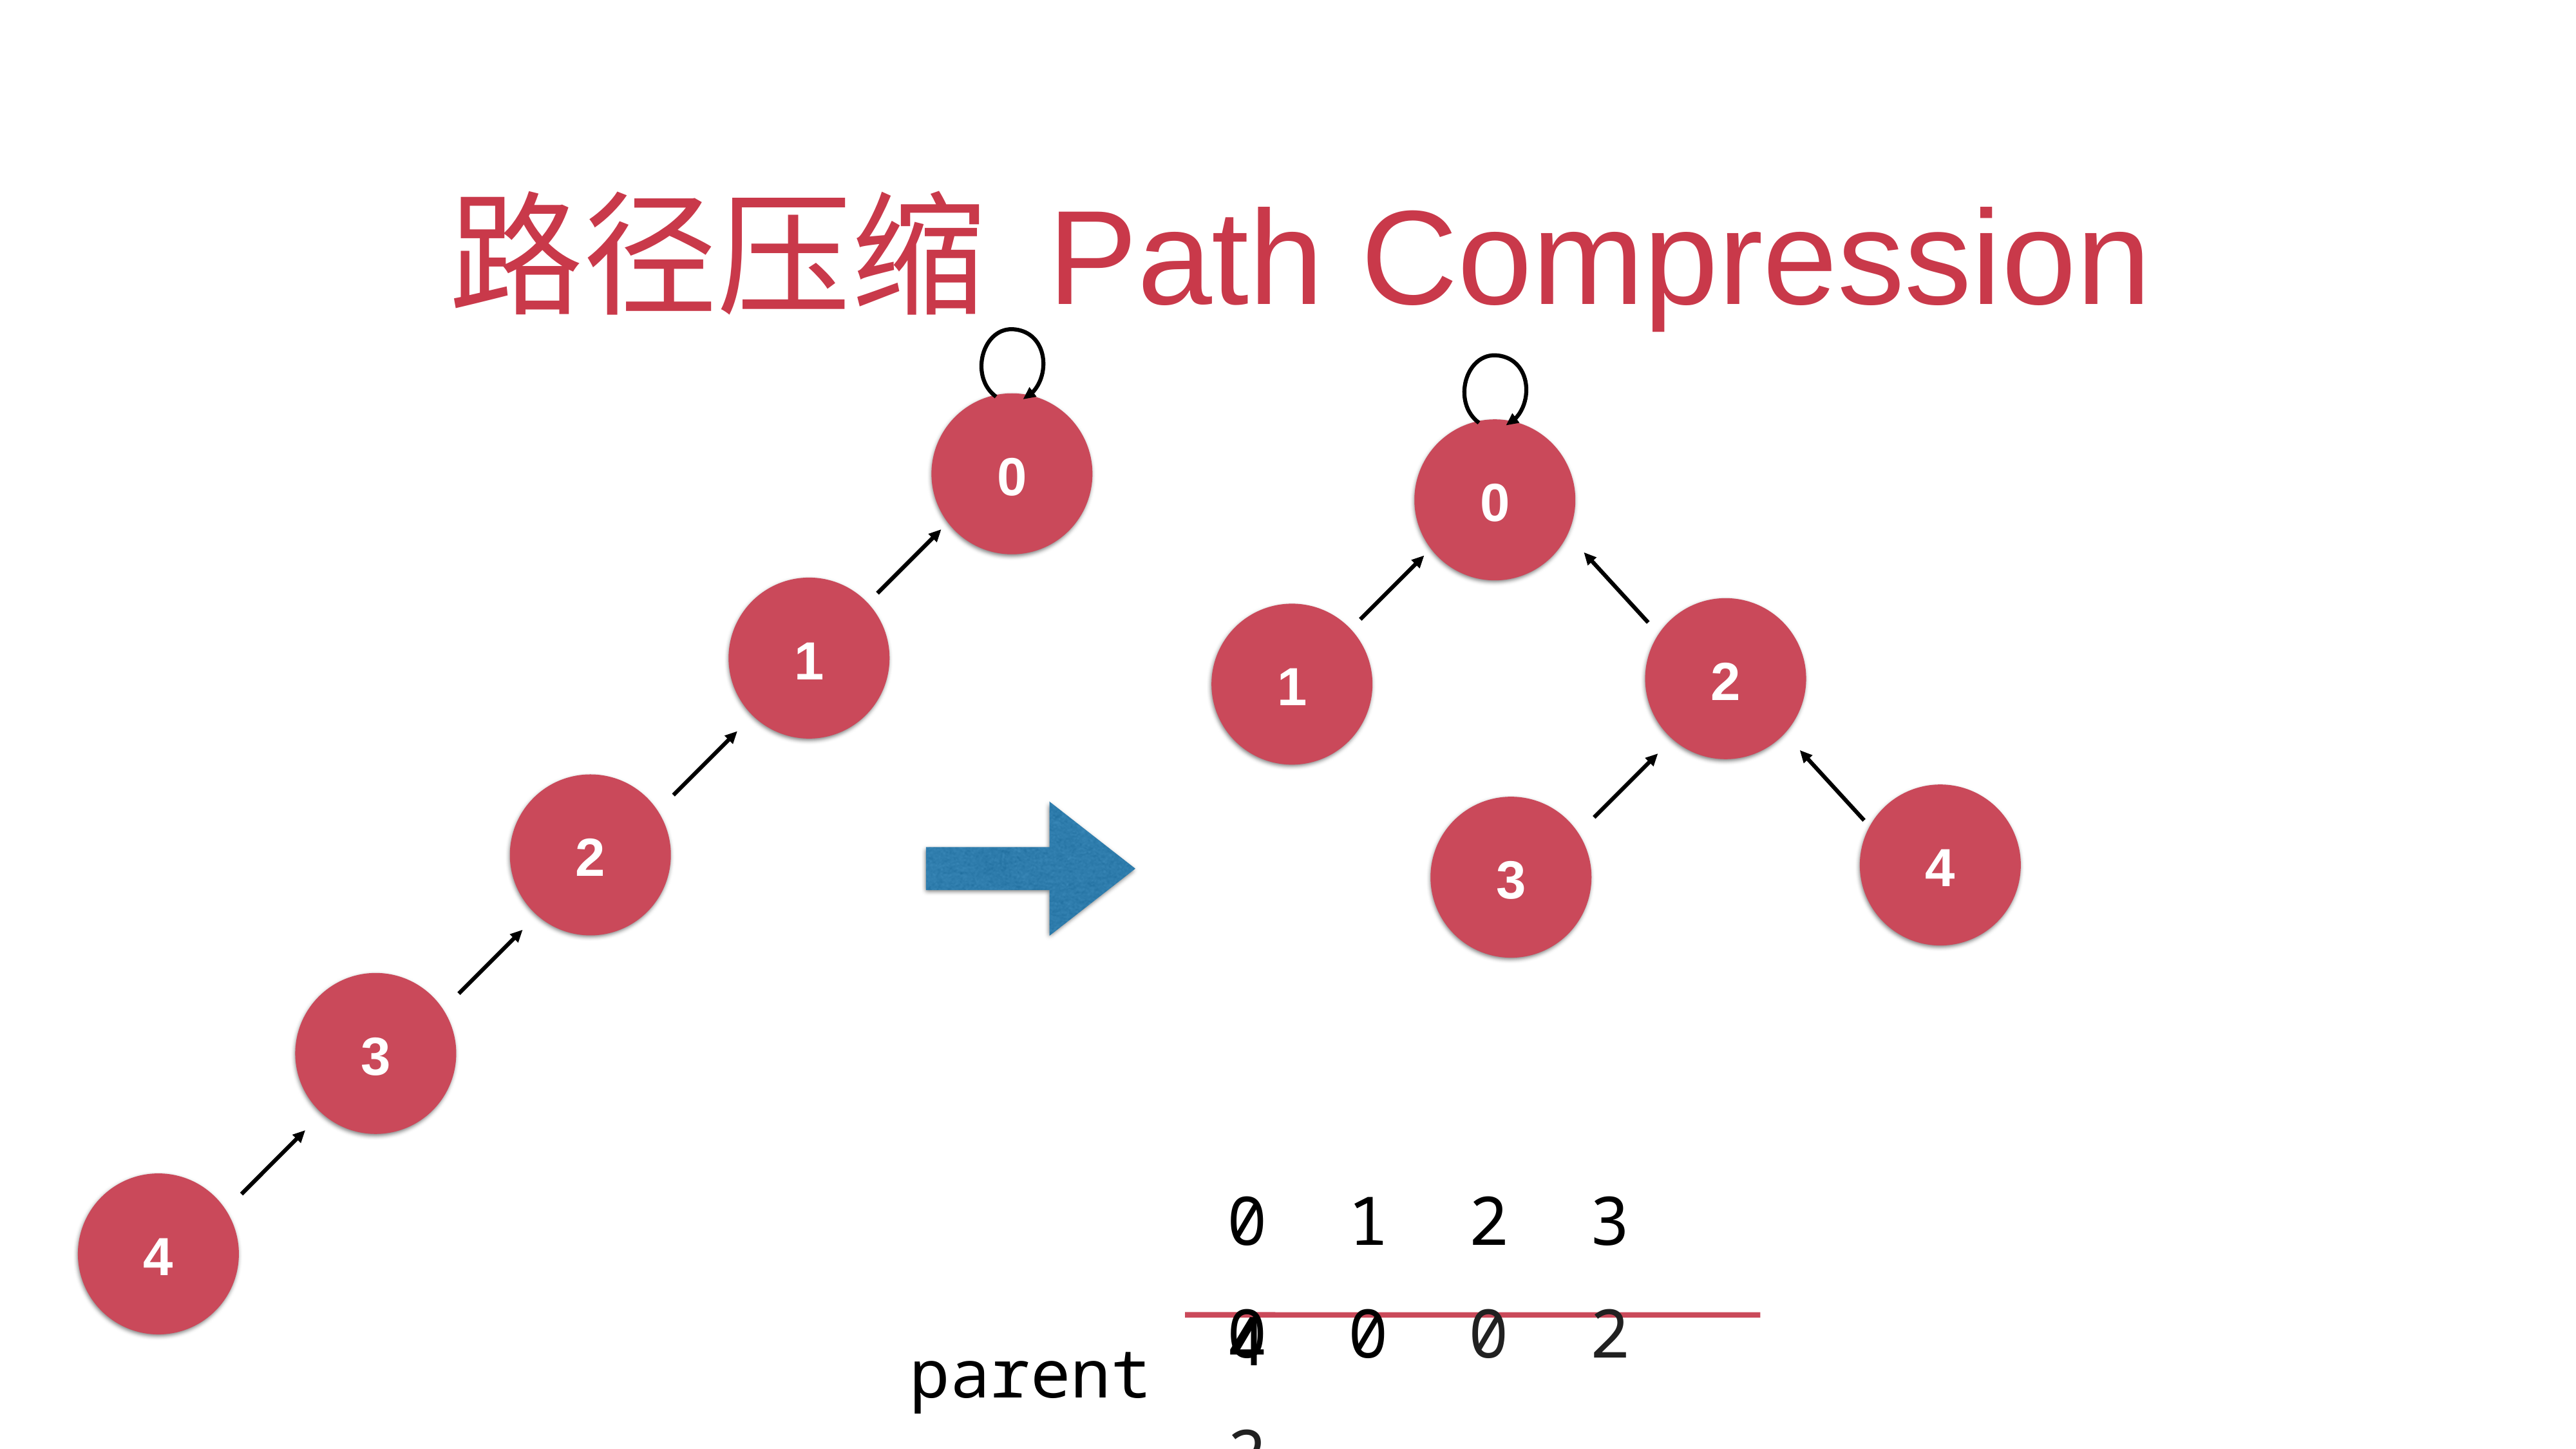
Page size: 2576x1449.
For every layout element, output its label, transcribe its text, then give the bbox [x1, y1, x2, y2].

text_box 0 1 2 3 4 [1222, 1132, 1723, 1385]
text_box parent [904, 1325, 1157, 1417]
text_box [1211, 355, 2022, 958]
title 路径压缩 Path Compression [187, 122, 2389, 337]
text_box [77, 328, 1093, 1335]
text_box [1098, 839, 1135, 898]
text_box 0 0 0 2 2 [1222, 1245, 1736, 1449]
